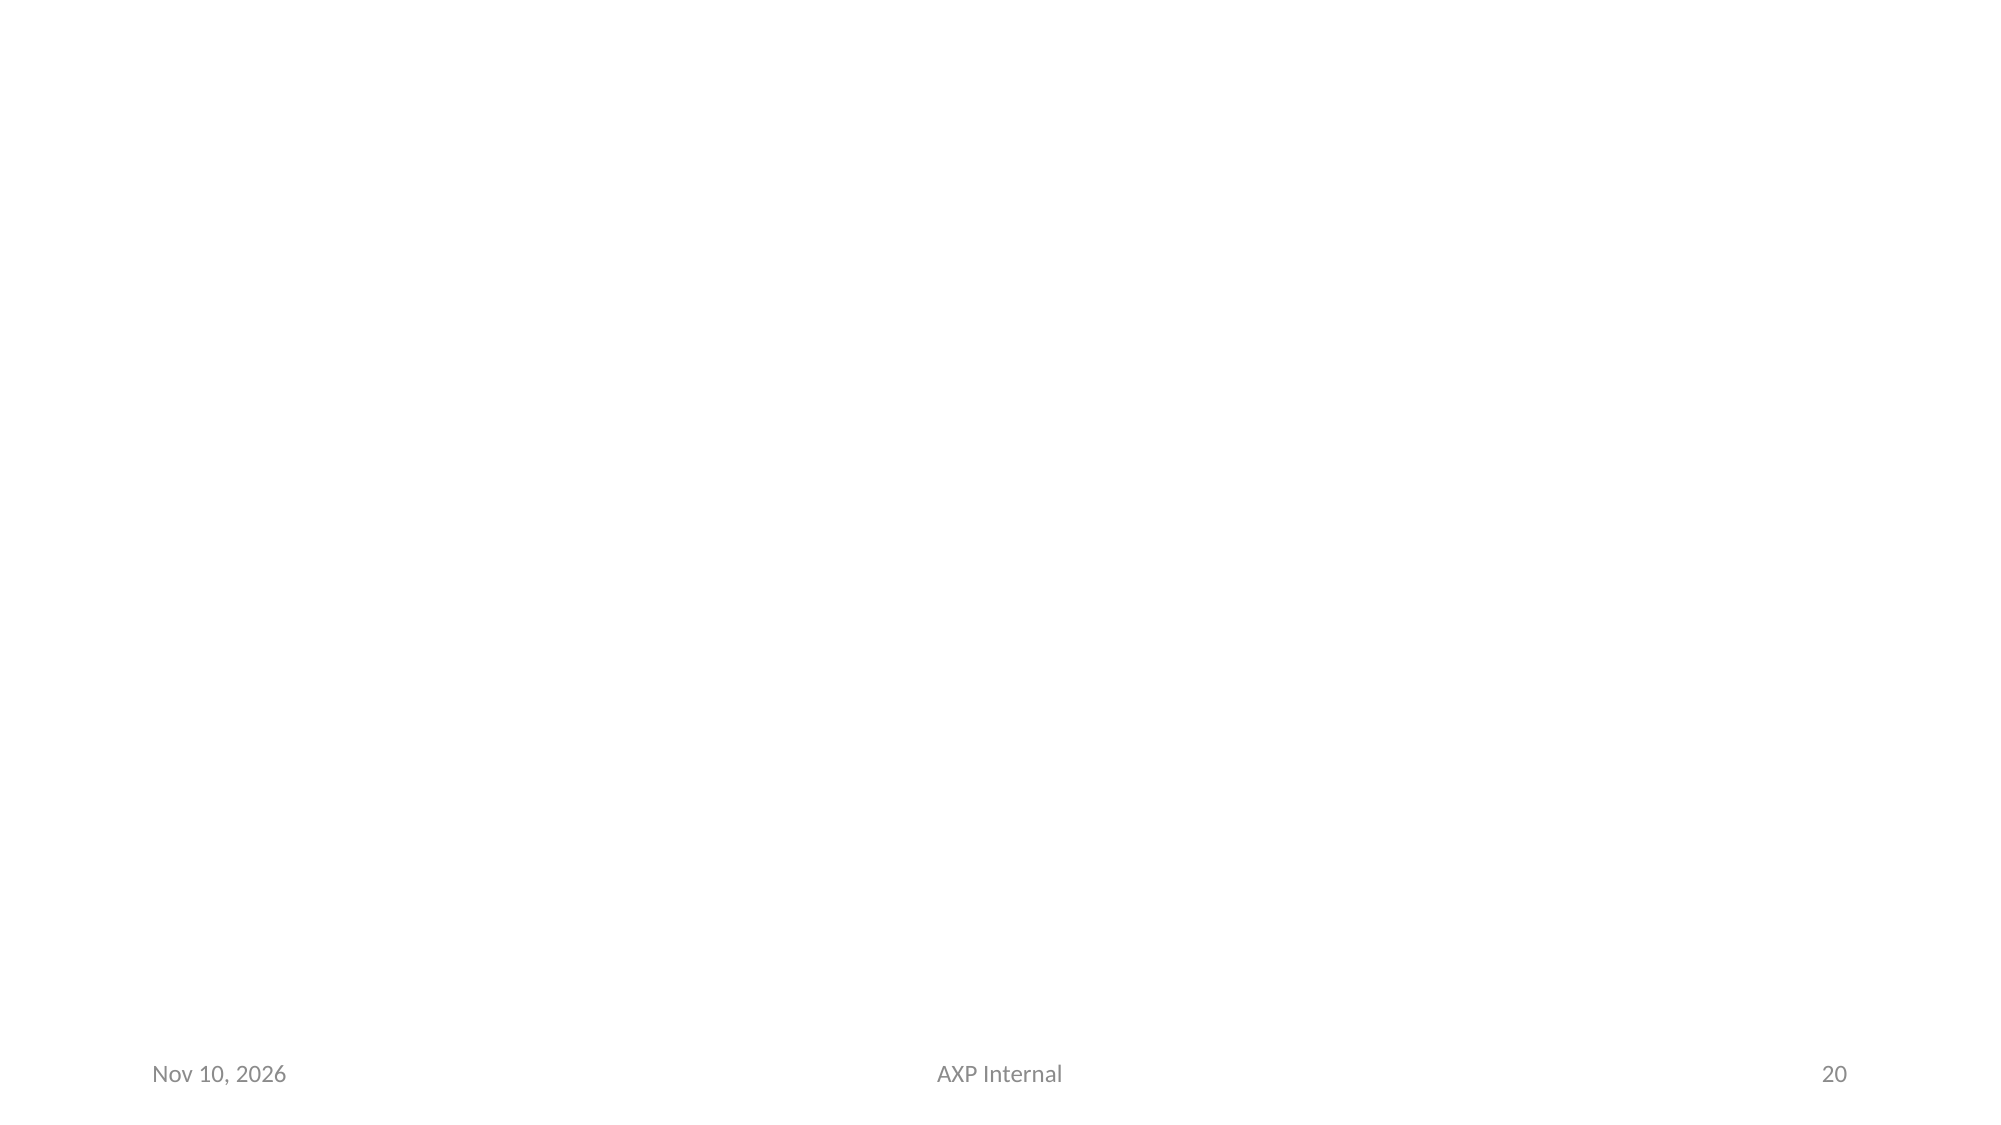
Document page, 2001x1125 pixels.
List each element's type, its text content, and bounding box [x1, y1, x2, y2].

slide_number 20 [1412, 1042, 1863, 1103]
slide_number 4-Oct-16 [137, 1042, 588, 1103]
footer AXP Internal [662, 1042, 1338, 1103]
